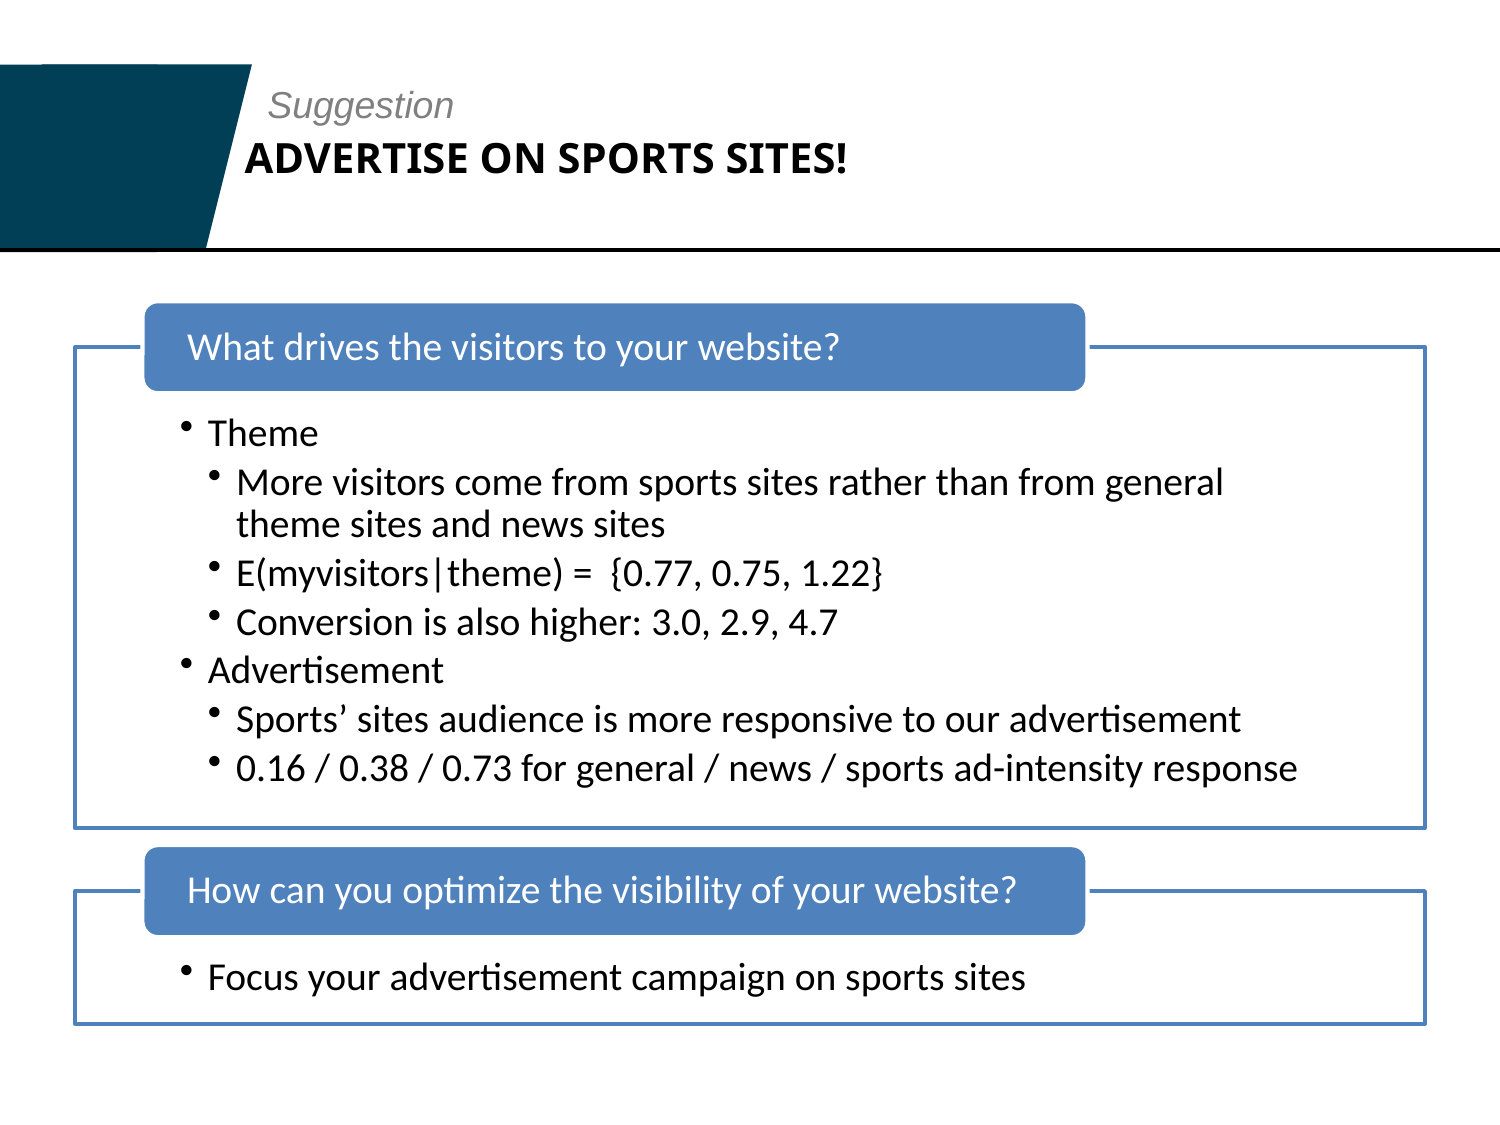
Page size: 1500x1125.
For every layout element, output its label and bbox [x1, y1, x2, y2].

text_box [0, 63, 1500, 253]
list [74, 262, 1426, 1063]
